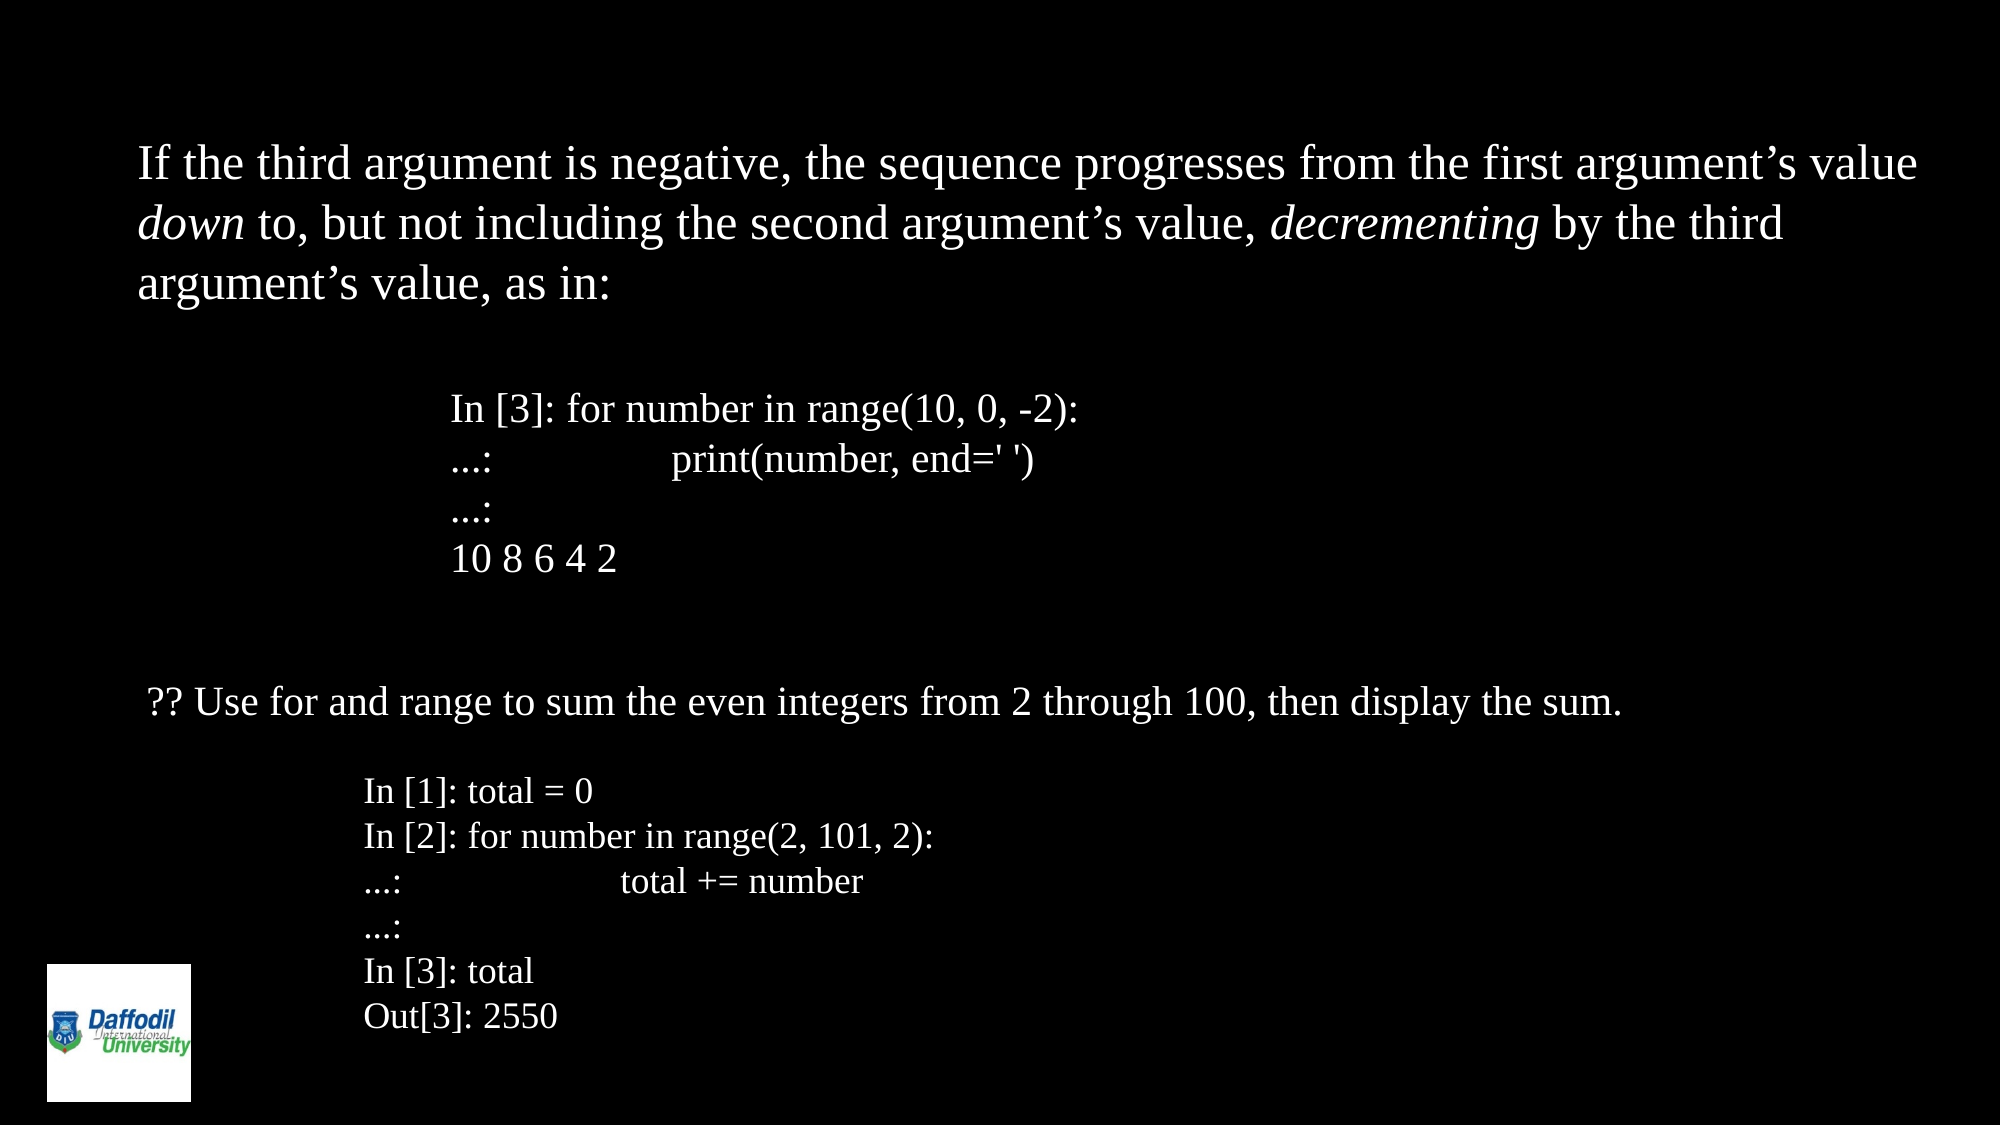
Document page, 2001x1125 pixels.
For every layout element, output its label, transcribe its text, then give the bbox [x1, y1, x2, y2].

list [47, 964, 191, 1102]
text_box In [3]: for number in range(10, 0, -2): ...: print(number, end=' ') ...: 10 8 6 4 2 [435, 373, 1663, 589]
text_box In [1]: total = 0 In [2]: for number in range(2, 101, 2): ...: total += number ...: In [3]: total Out[3]: 2550 [348, 758, 1473, 1044]
text_box ?? Use for and range to sum the even integers from 2 through 100, then display the sum. [131, 666, 1869, 732]
text_box If the third argument is negative, the sequence progresses from the first argument’s value down to, but not including the second argument’s value, decrementing by the third argument’s value, as in: [122, 122, 1976, 318]
